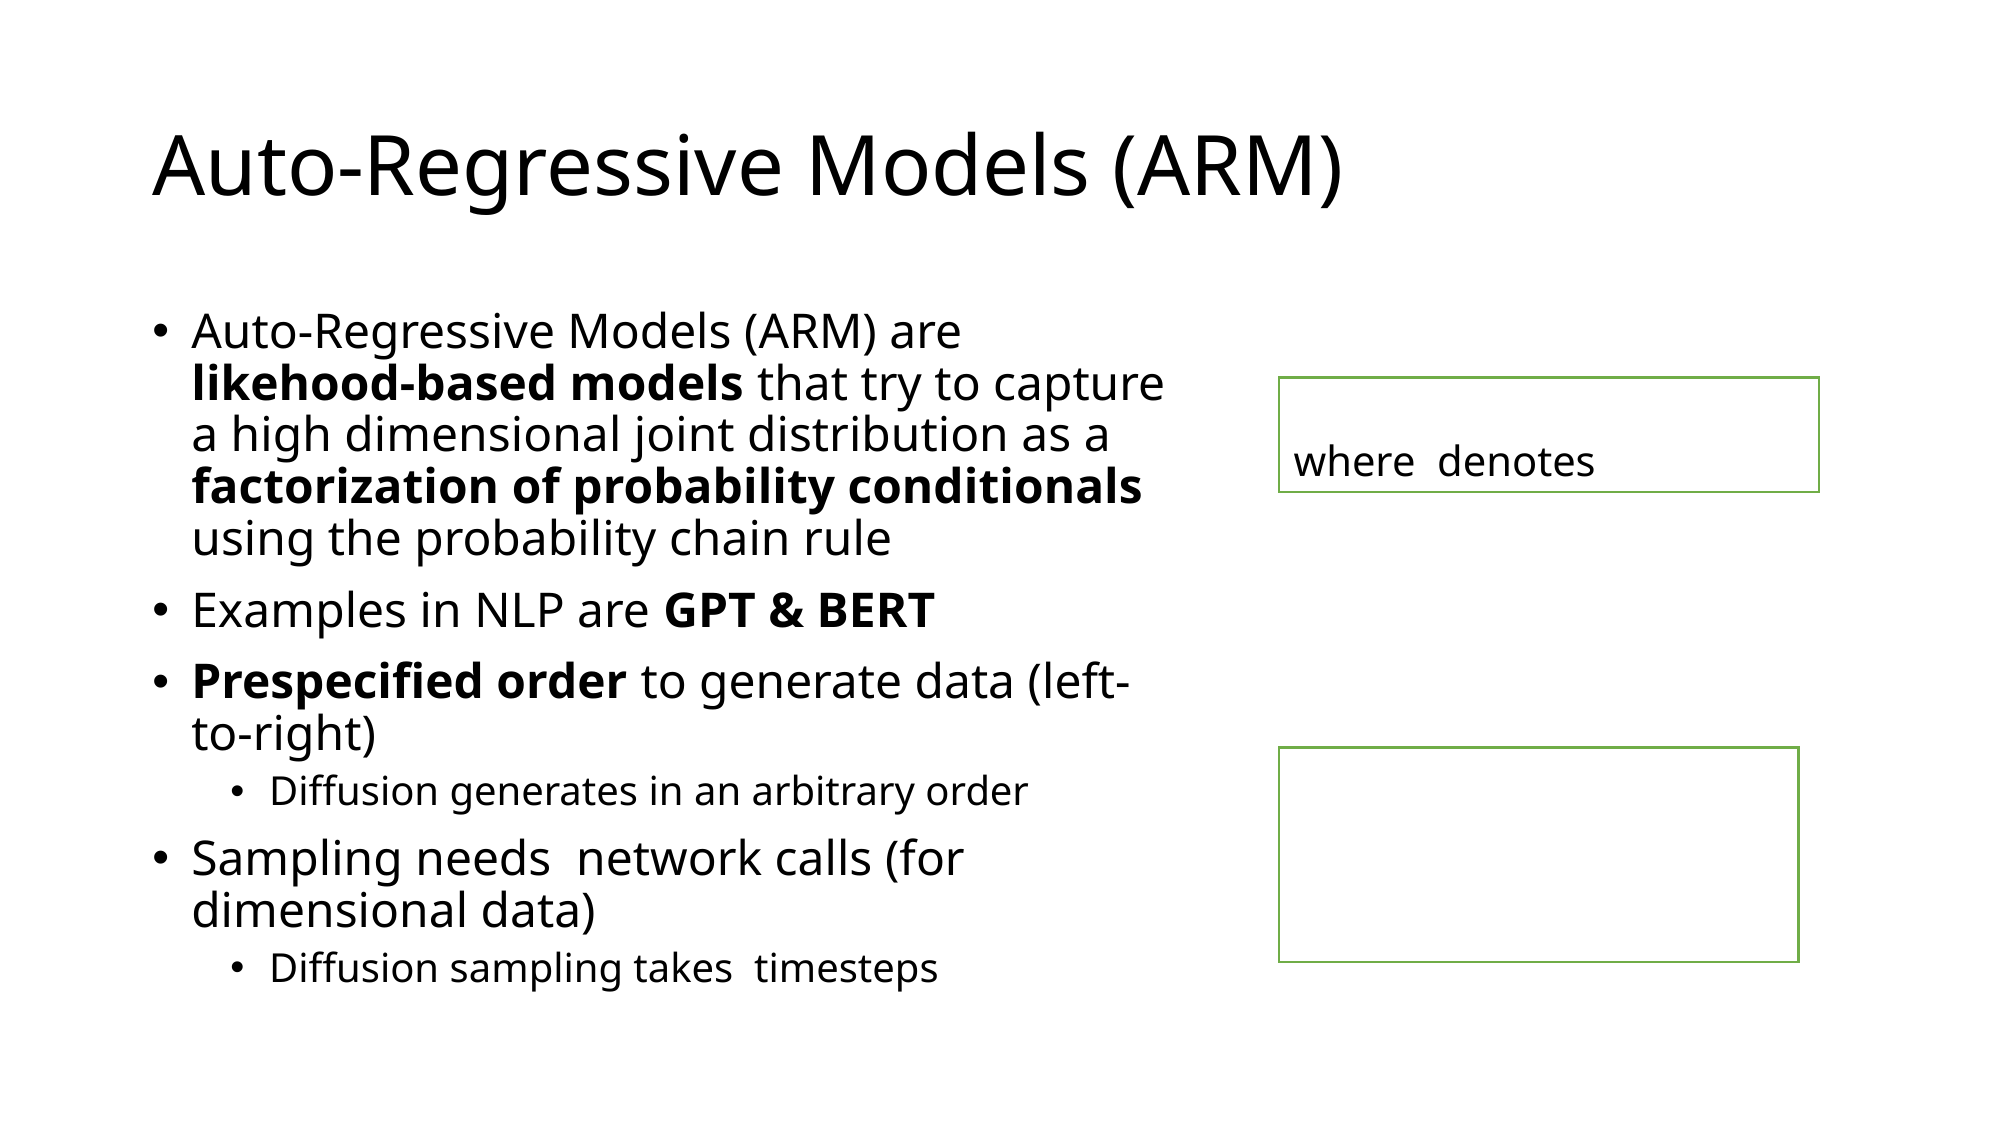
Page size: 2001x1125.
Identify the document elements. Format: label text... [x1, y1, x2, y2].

title Auto-Regressive Models (ARM) [137, 59, 1863, 278]
